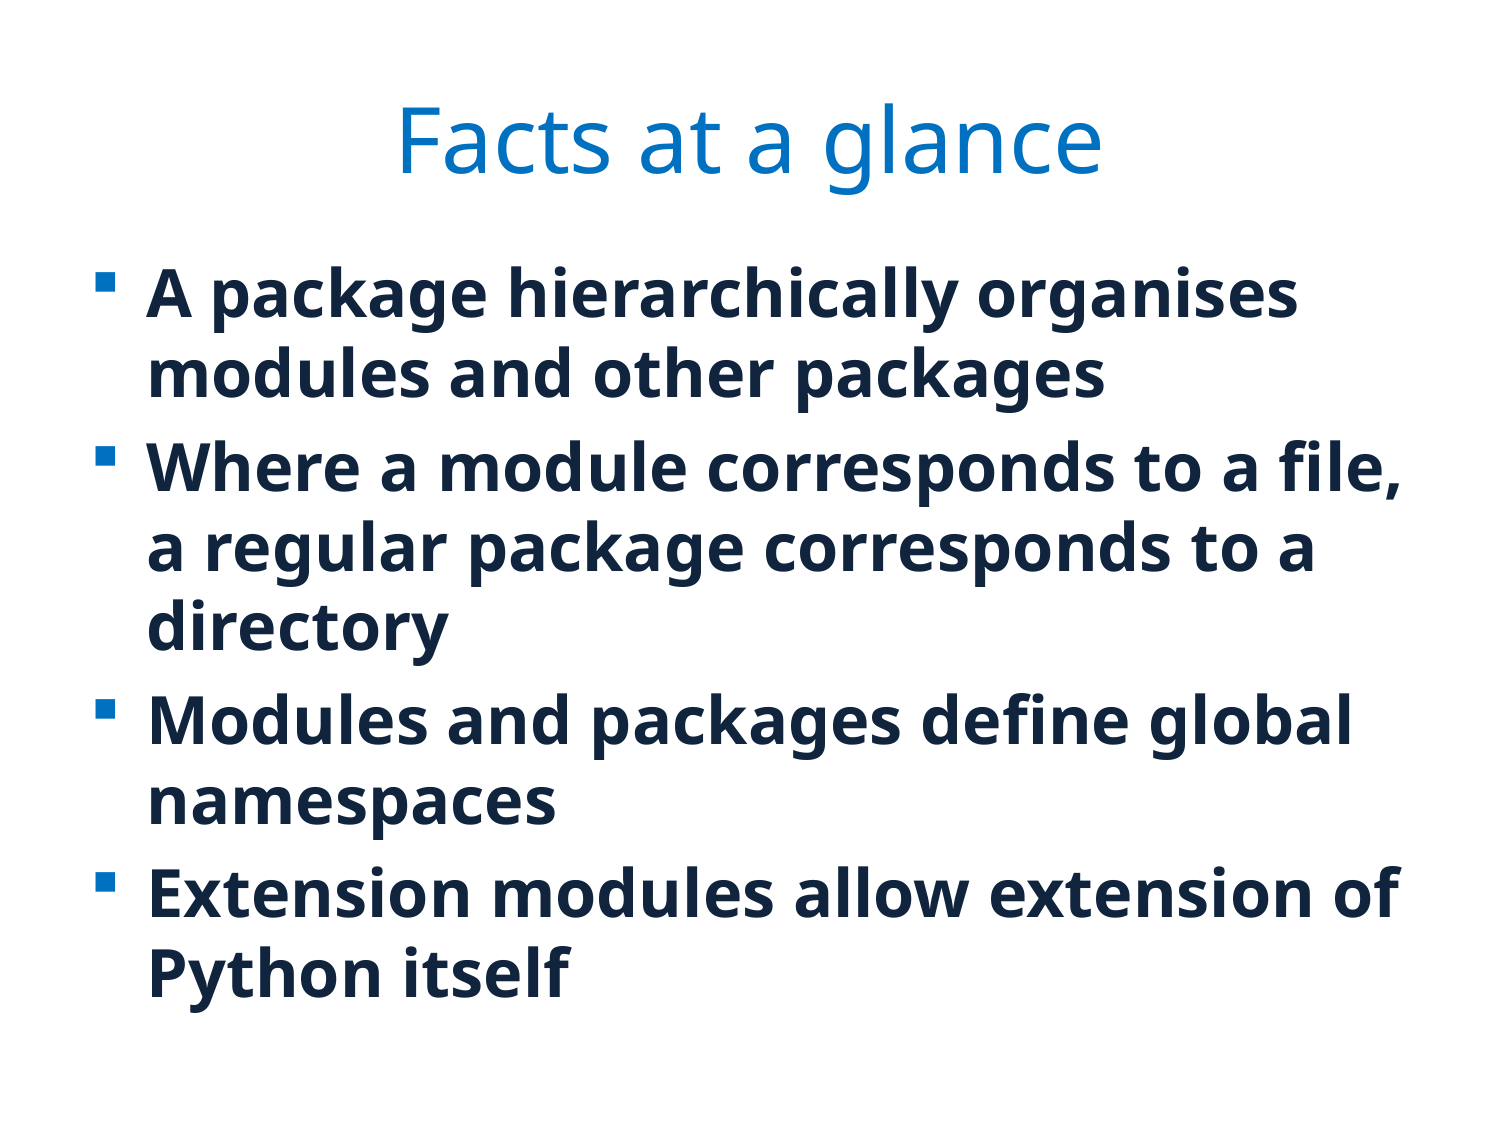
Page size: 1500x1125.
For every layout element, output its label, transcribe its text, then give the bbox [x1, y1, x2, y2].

list A package hierarchically organises modules and other packages Where a module corresponds to a file, a regular package corresponds to a directory Modules and packages define global namespaces Extension modules allow extension of Python itself [75, 243, 1425, 986]
title Facts at a glance [75, 42, 1425, 231]
